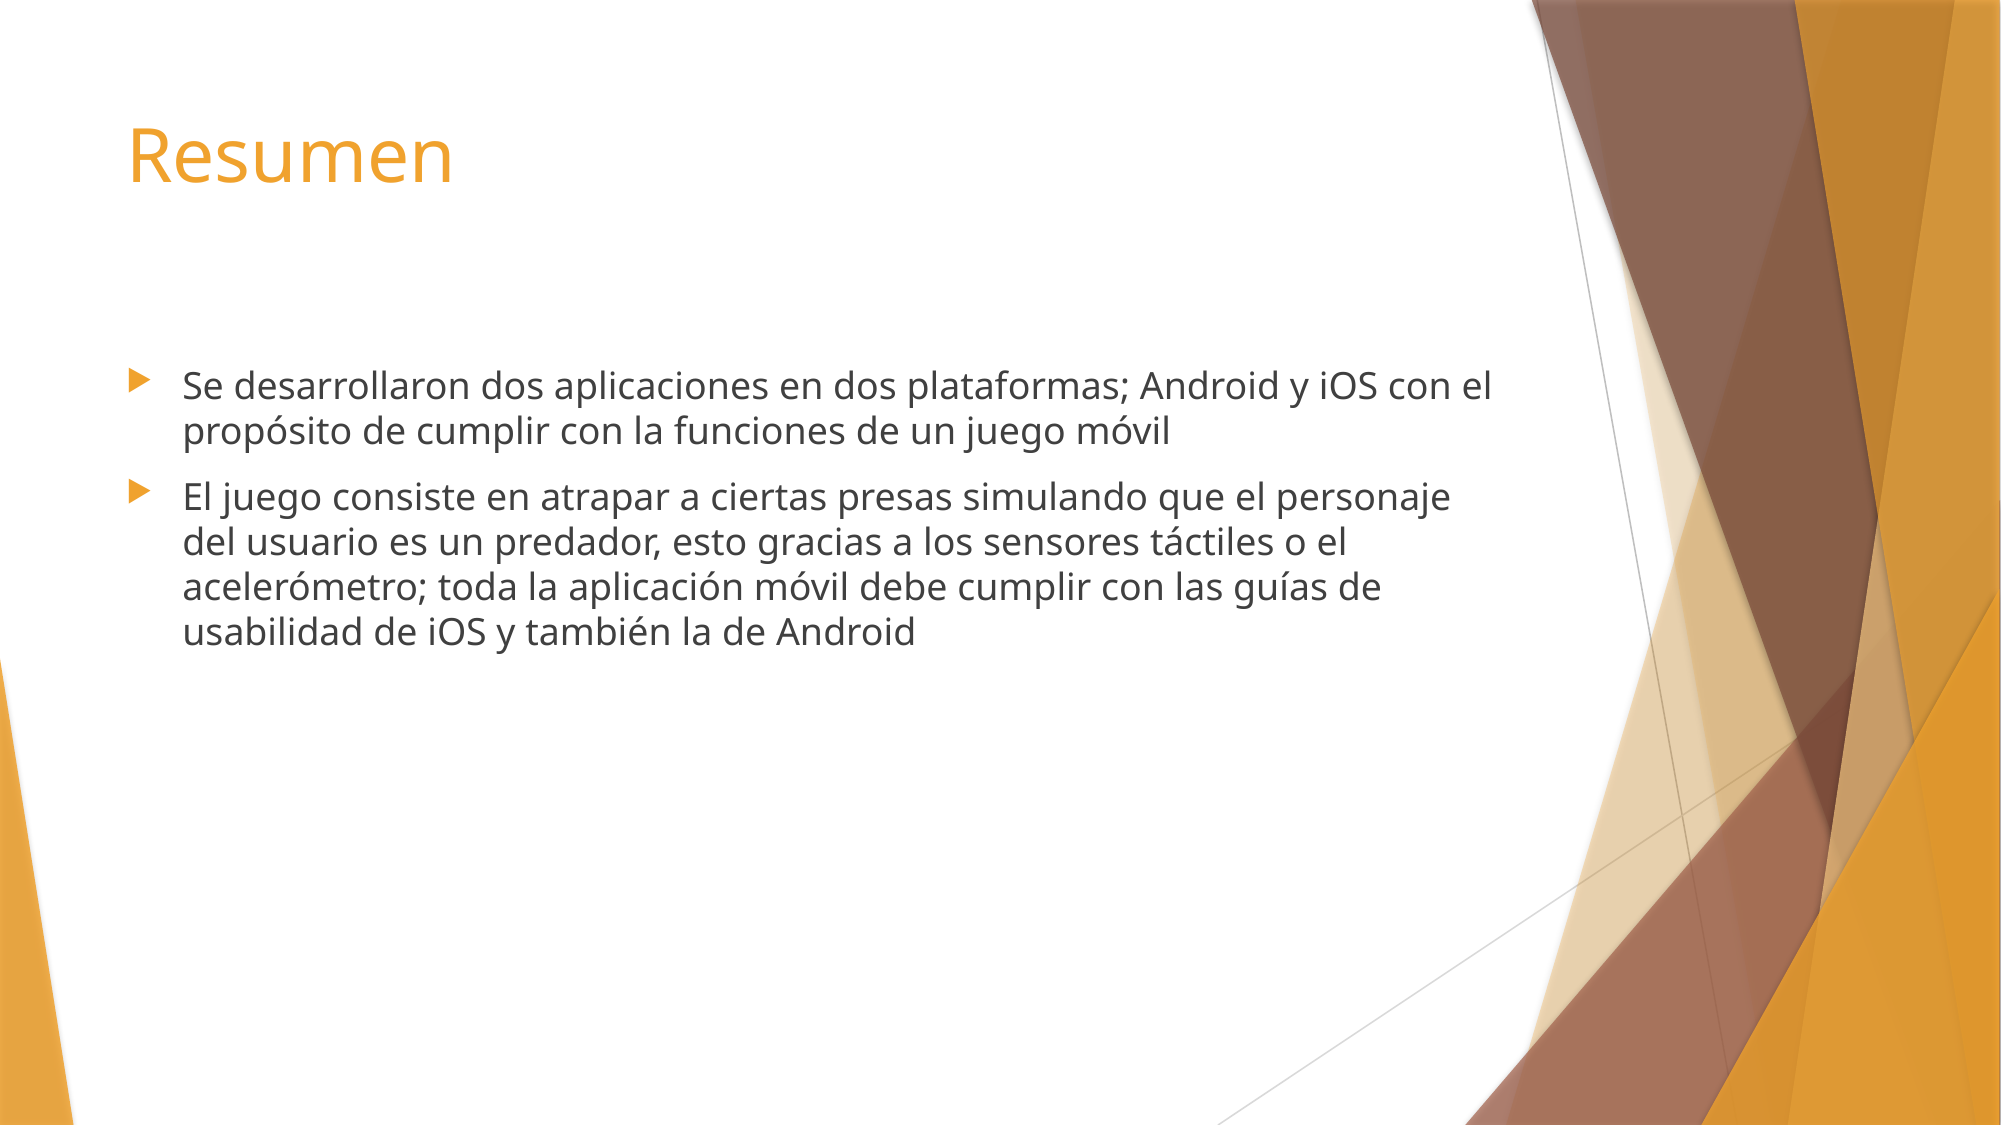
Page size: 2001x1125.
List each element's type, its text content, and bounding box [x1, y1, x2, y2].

title Resumen [111, 99, 1522, 317]
list Se desarrollaron dos aplicaciones en dos plataformas; Android y iOS con el propósito de cumplir con la funciones de un juego móvil El juego consiste en atrapar a ciertas presas simulando que el personaje del usuario es un predador, esto gracias a los sensores táctiles o el acelerómetro; toda la aplicación móvil debe cumplir con las guías de usabilidad de iOS y también la de Android [111, 354, 1522, 992]
